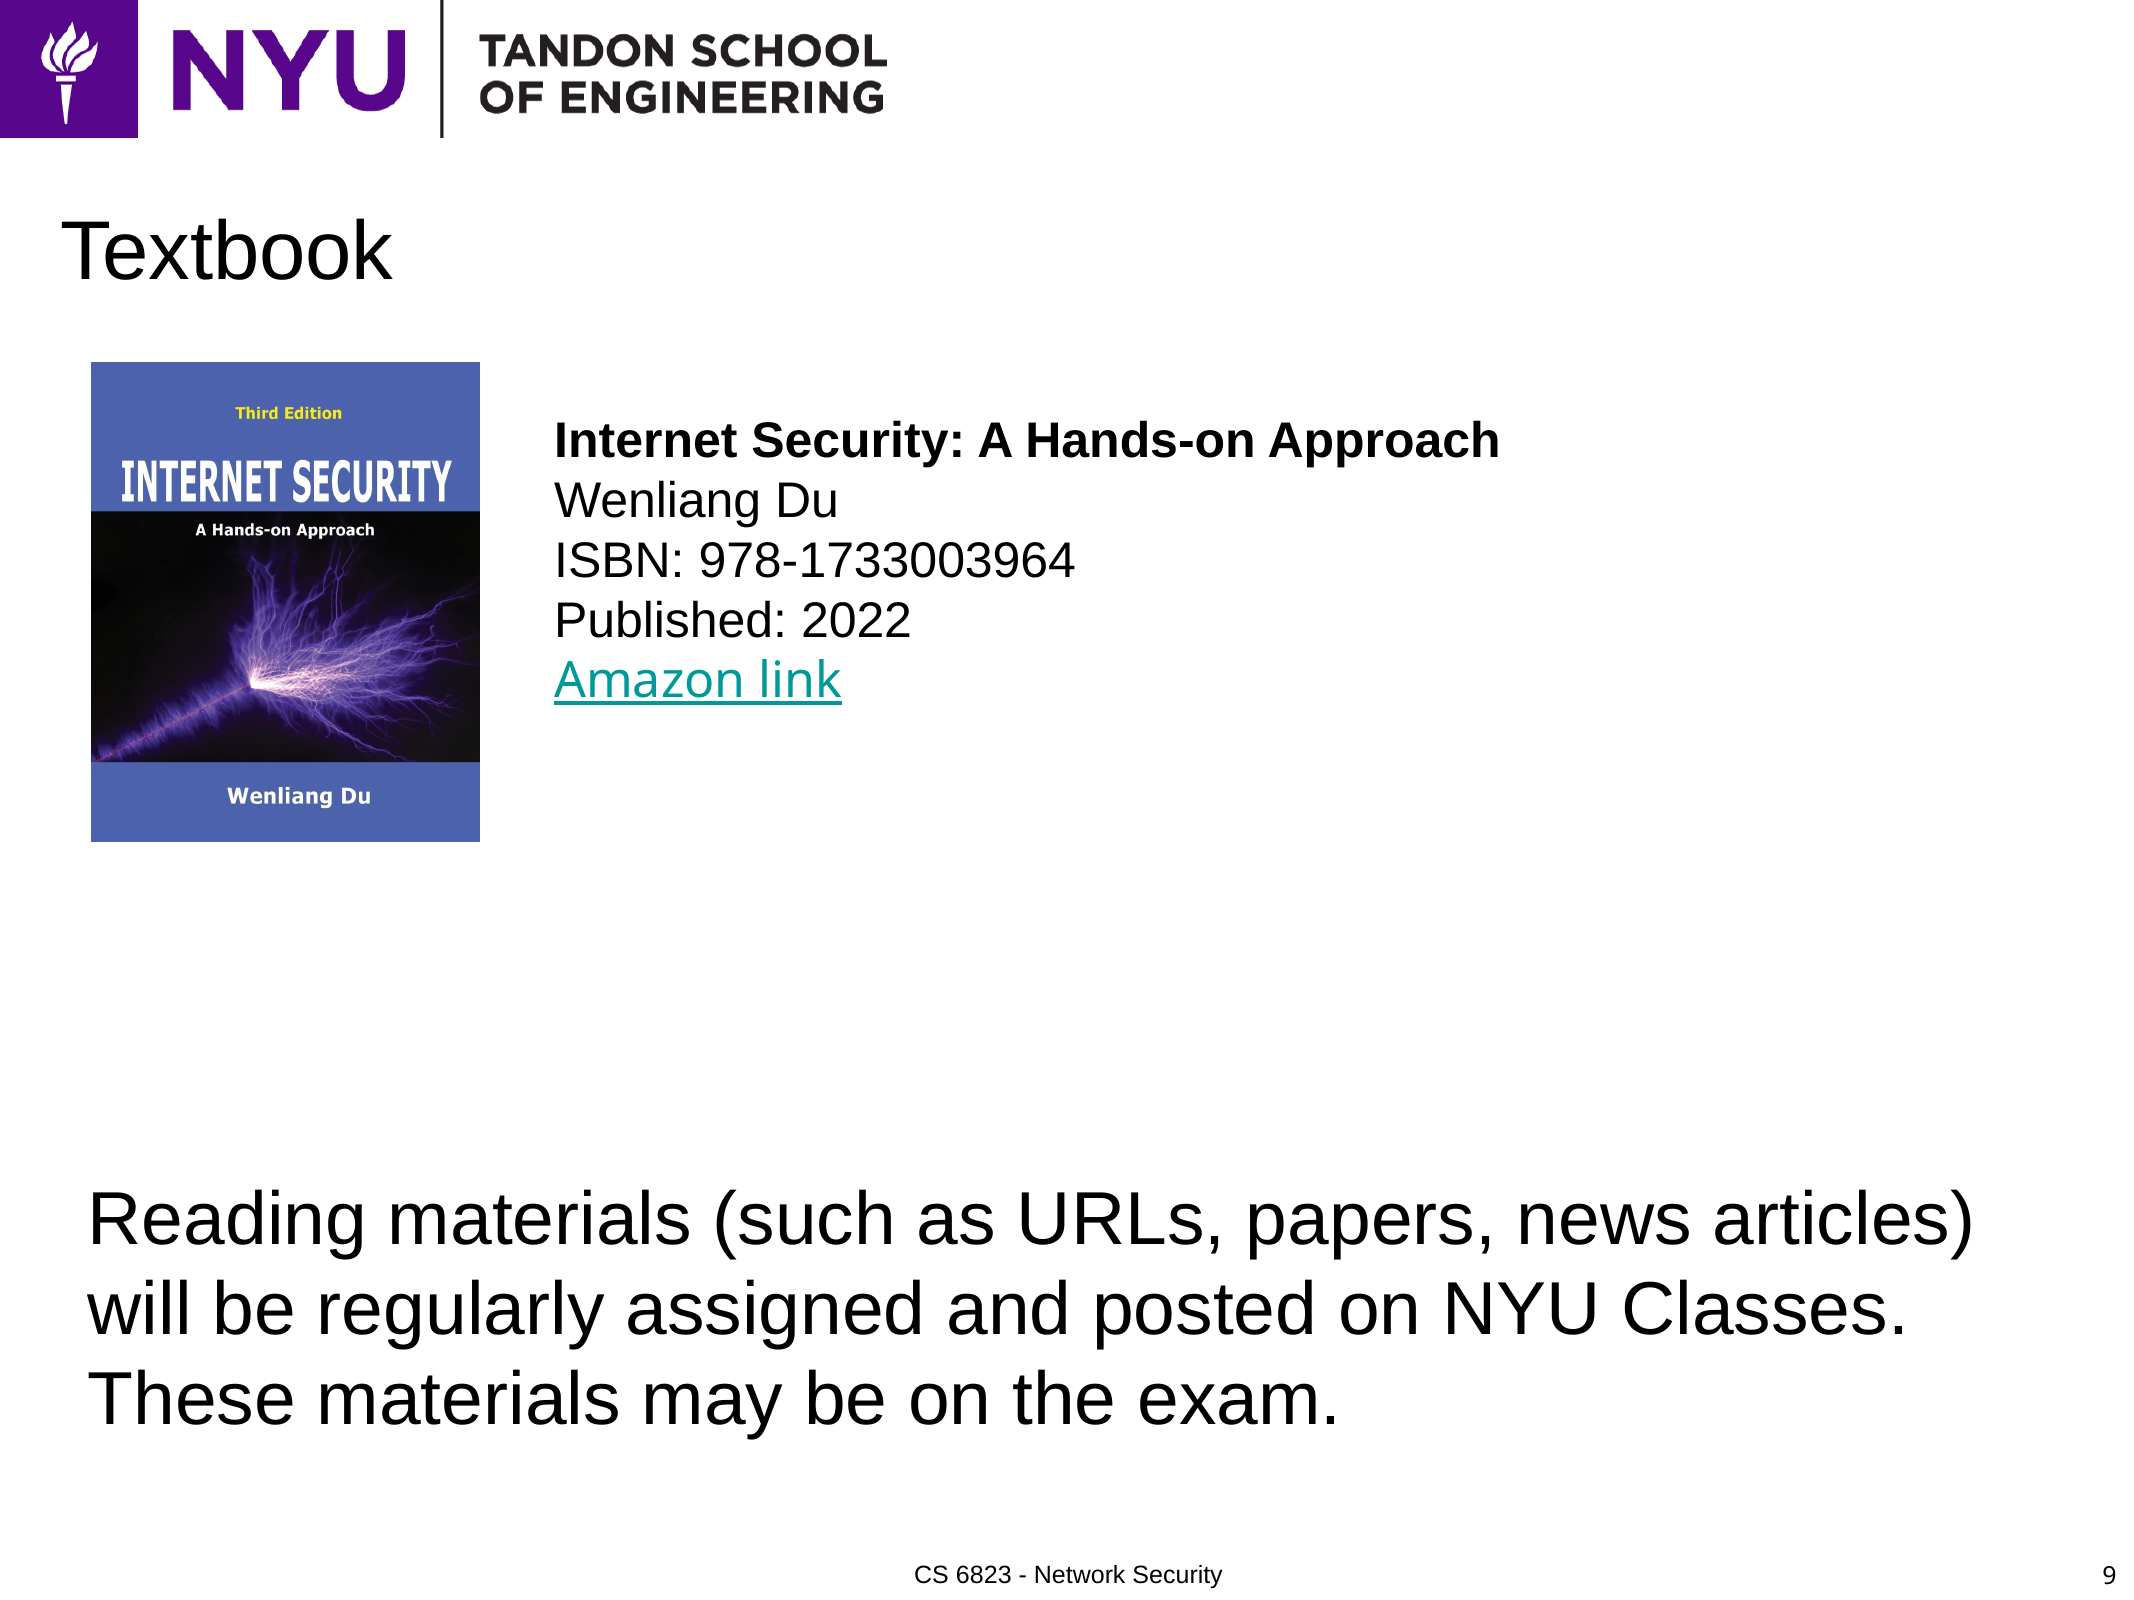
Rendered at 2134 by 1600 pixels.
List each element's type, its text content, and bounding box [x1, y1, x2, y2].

slide_number 9 [2086, 1551, 2132, 1599]
title Textbook [52, 147, 2084, 305]
picture [91, 362, 481, 842]
text_box Internet Security: A Hands-on Approach Wenliang Du ISBN: 978-1733003964 Published: 2022 Amazon link [554, 343, 1840, 900]
picture [0, 0, 887, 138]
text_box Reading materials (such as URLs, papers, news articles) will be regularly assigned and posted on NYU Classes. These materials may be on the exam. [72, 1162, 2063, 1540]
